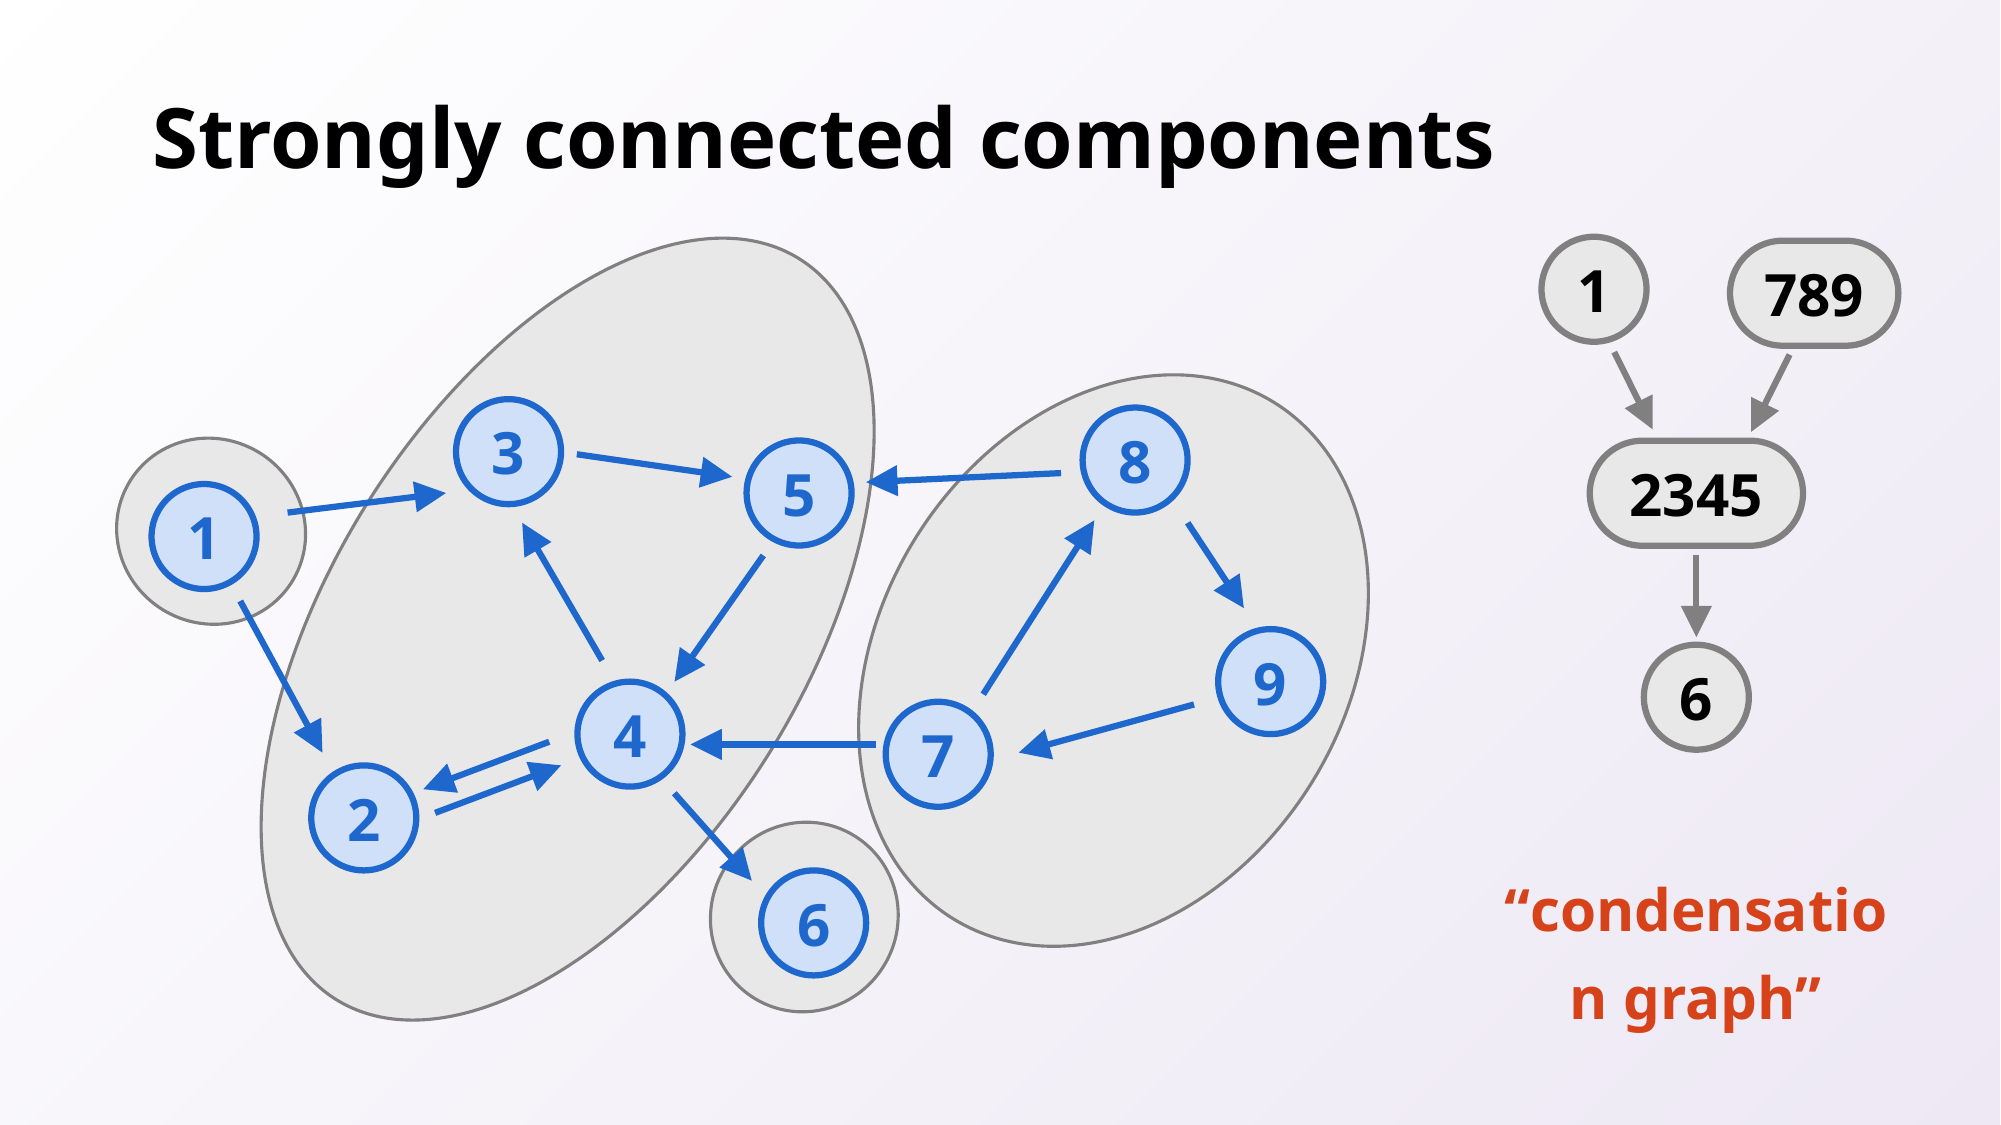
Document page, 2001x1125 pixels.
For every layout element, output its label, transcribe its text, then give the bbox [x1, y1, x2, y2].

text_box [982, 519, 1095, 695]
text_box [1187, 522, 1245, 609]
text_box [422, 741, 550, 790]
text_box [1613, 351, 1654, 430]
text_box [434, 764, 562, 814]
text_box 7 [884, 700, 993, 809]
text_box 1 [1539, 235, 1649, 344]
text_box 8 [1081, 405, 1190, 515]
text_box “condensation graph” [1473, 848, 1918, 1039]
text_box 2 [309, 763, 418, 872]
text_box 9 [1216, 627, 1325, 736]
text_box 2345 [1588, 439, 1805, 548]
text_box 6 [759, 868, 868, 977]
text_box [239, 600, 323, 754]
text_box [674, 554, 764, 683]
text_box 3 [454, 397, 563, 506]
text_box 789 [1728, 239, 1900, 348]
text_box 1 [149, 482, 259, 591]
text_box [708, 820, 900, 1014]
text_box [1750, 354, 1791, 433]
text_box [1018, 703, 1195, 754]
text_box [865, 472, 1062, 483]
text_box 6 [1642, 643, 1751, 752]
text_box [576, 453, 733, 478]
text_box [857, 373, 1370, 948]
text_box 4 [575, 680, 685, 789]
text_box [521, 522, 603, 661]
title Strongly connected components [137, 59, 1863, 224]
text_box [287, 492, 447, 514]
text_box [115, 436, 308, 626]
text_box [259, 236, 876, 1022]
text_box 5 [745, 438, 854, 548]
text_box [673, 792, 753, 882]
